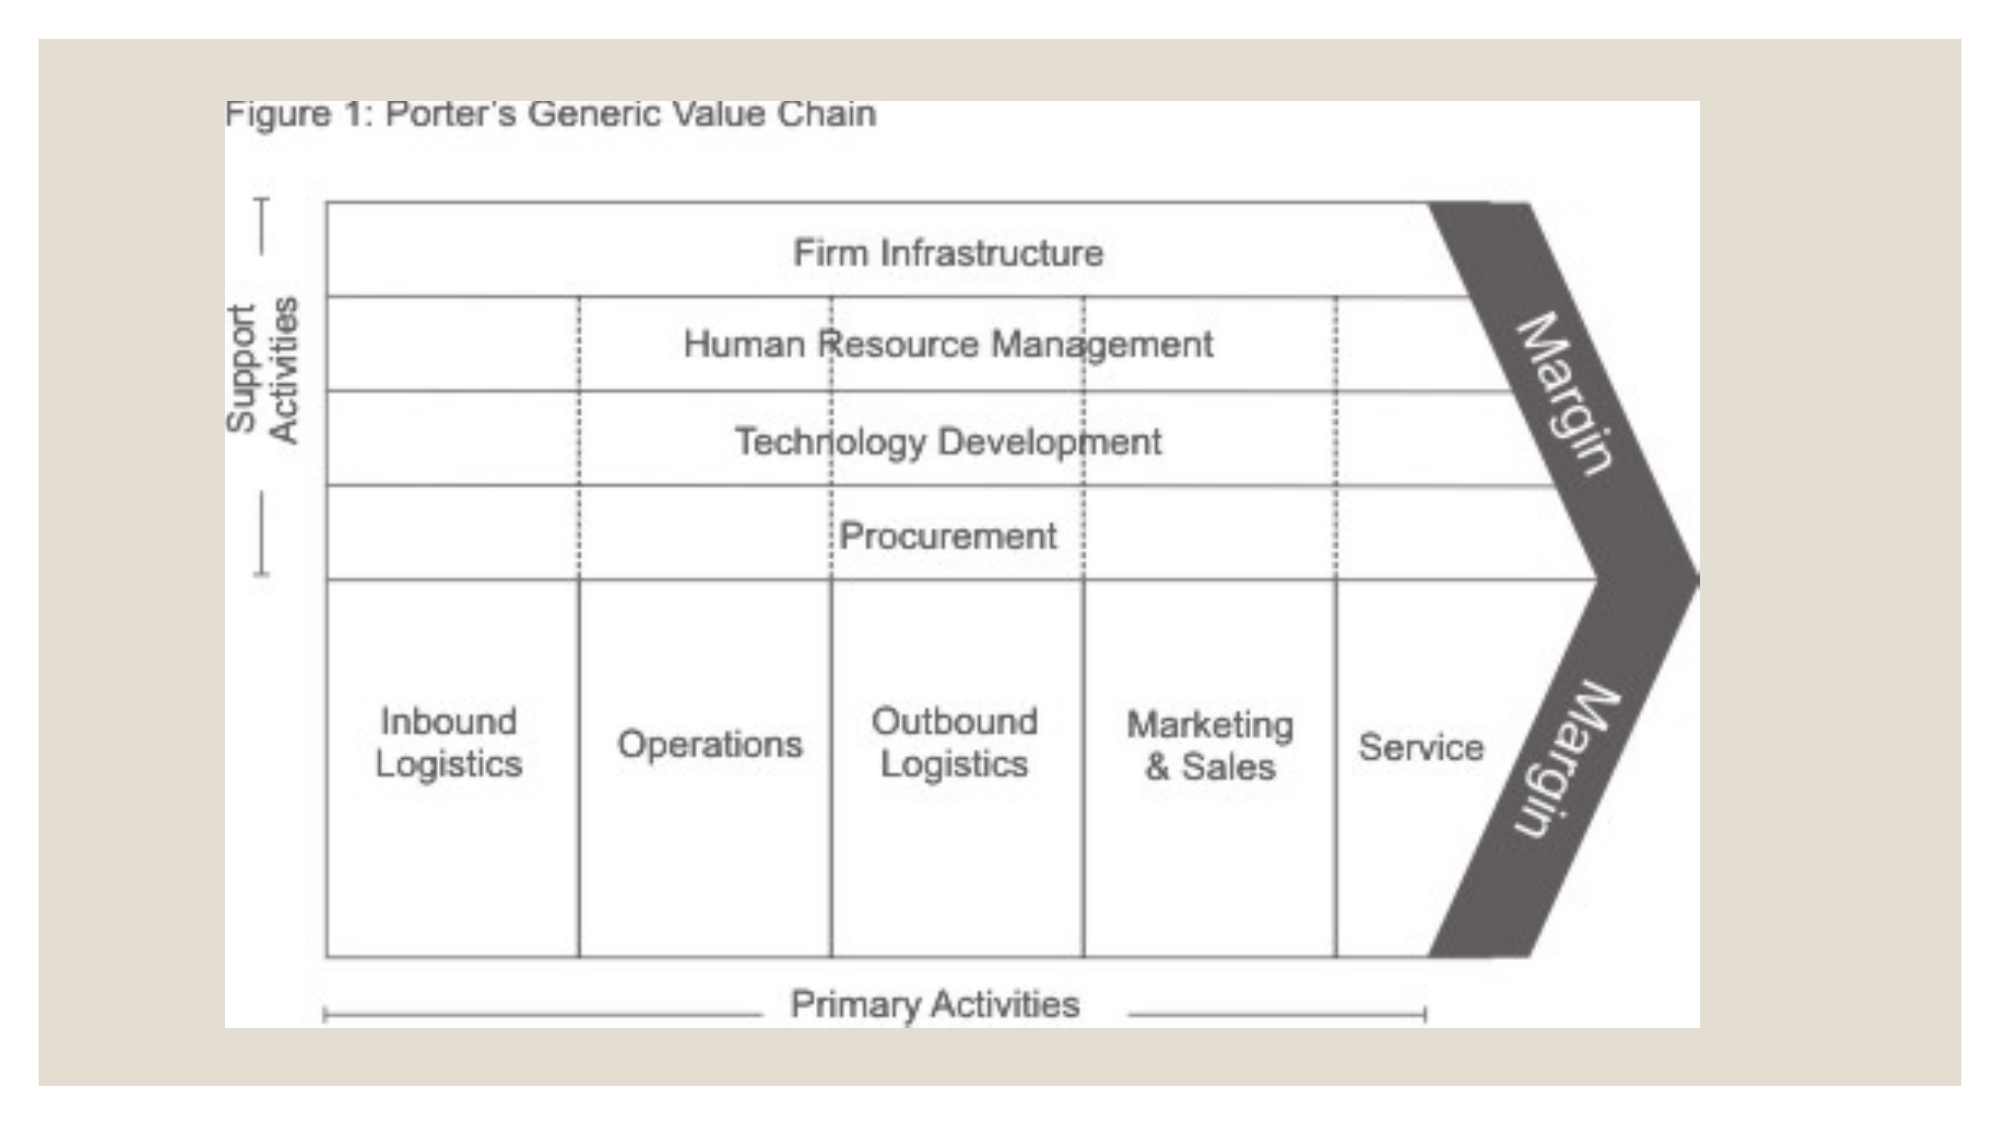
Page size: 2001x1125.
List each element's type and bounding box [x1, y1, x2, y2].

list [225, 101, 1700, 1028]
